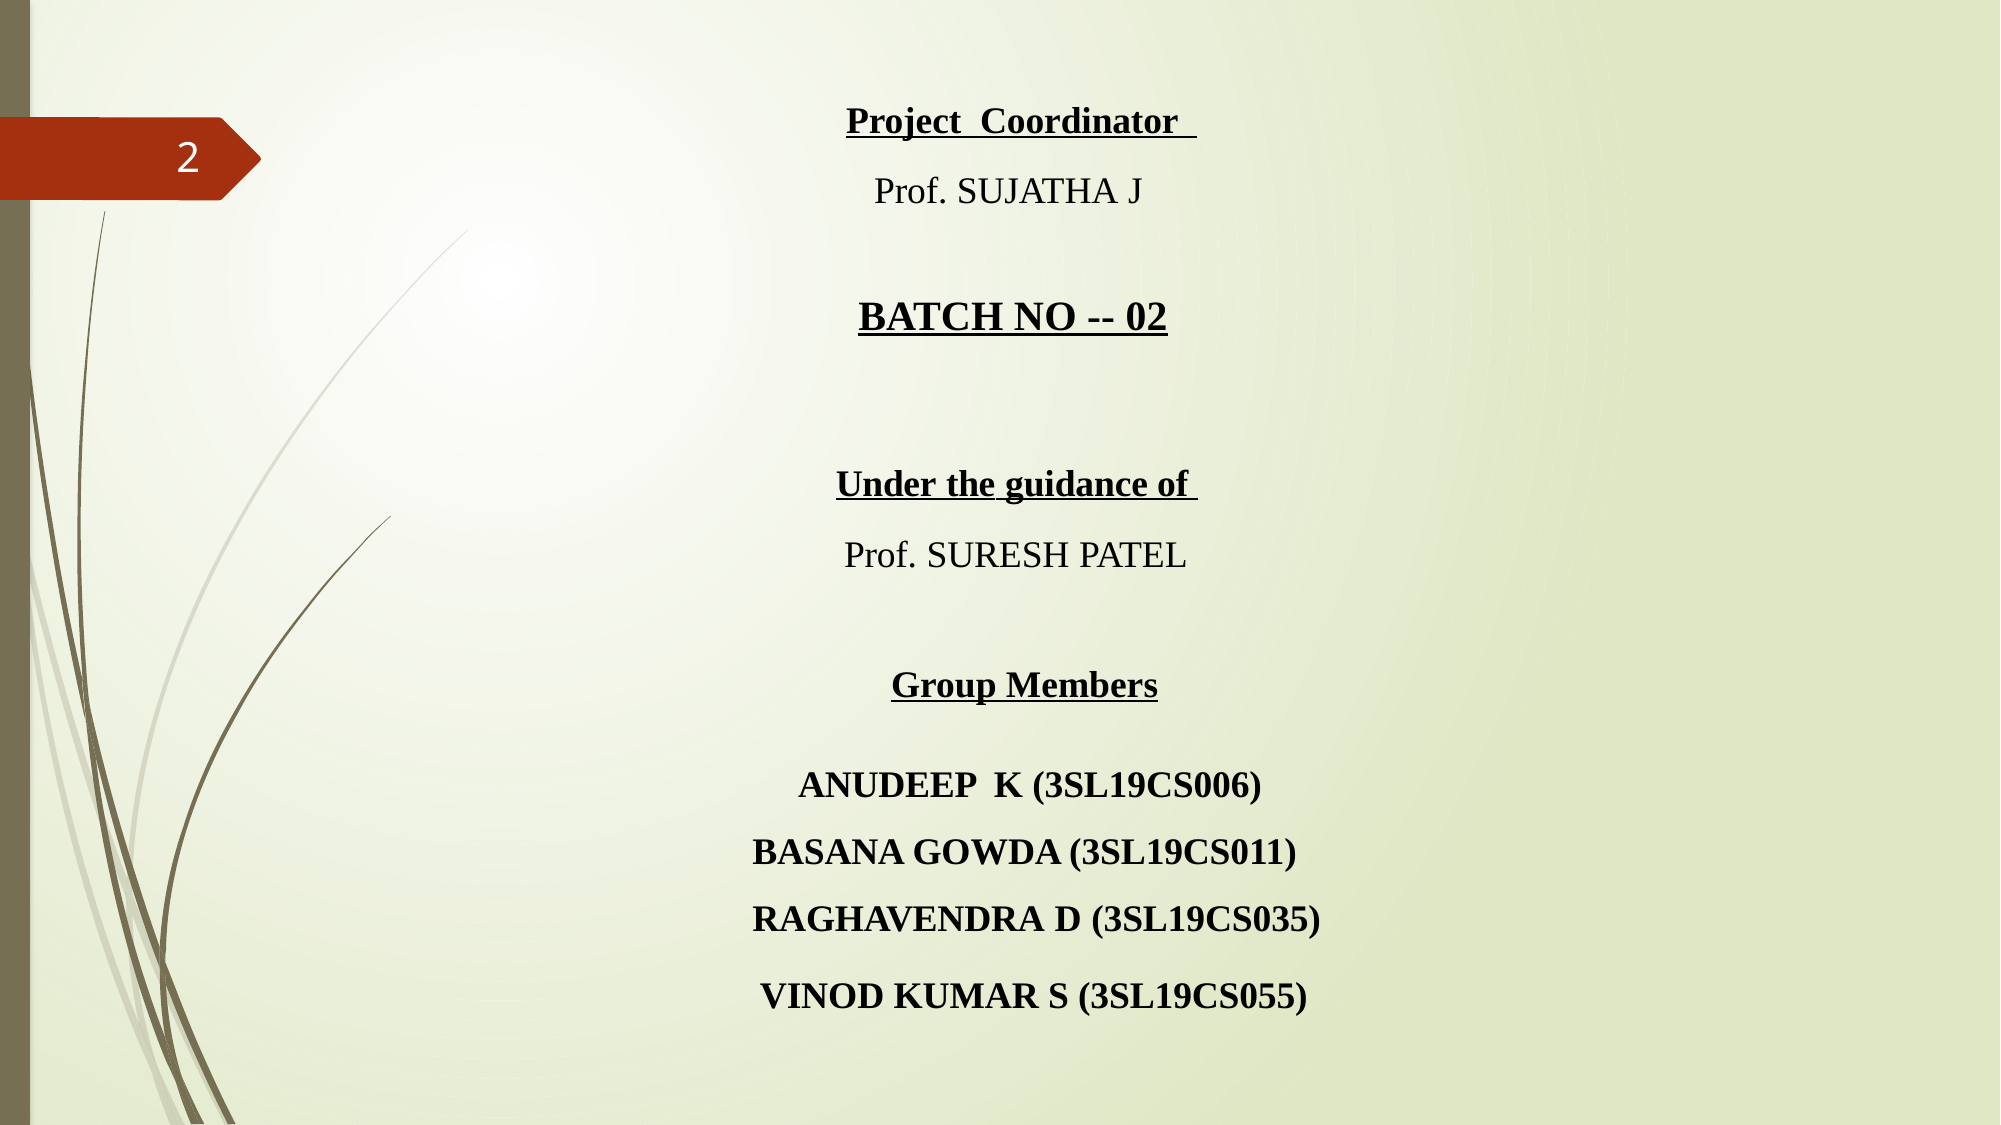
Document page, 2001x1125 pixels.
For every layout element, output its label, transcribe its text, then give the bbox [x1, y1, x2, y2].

text_box Under the guidance of Prof. SURESH PATEL [513, 451, 1513, 583]
text_box ANUDEEP K (3SL19CS006) BASANA GOWDA (3SL19CS011) RAGHAVENDRA D (3SL19CS035) VINOD KUMAR S (3SL19CS055) [366, 751, 1969, 1024]
text_box BATCH NO -- 02 [513, 281, 1513, 347]
slide_number 2 [87, 129, 216, 190]
text_box Project Coordinator Prof. SUJATHA J [709, 88, 1881, 264]
text_box Group Members [524, 652, 1525, 713]
